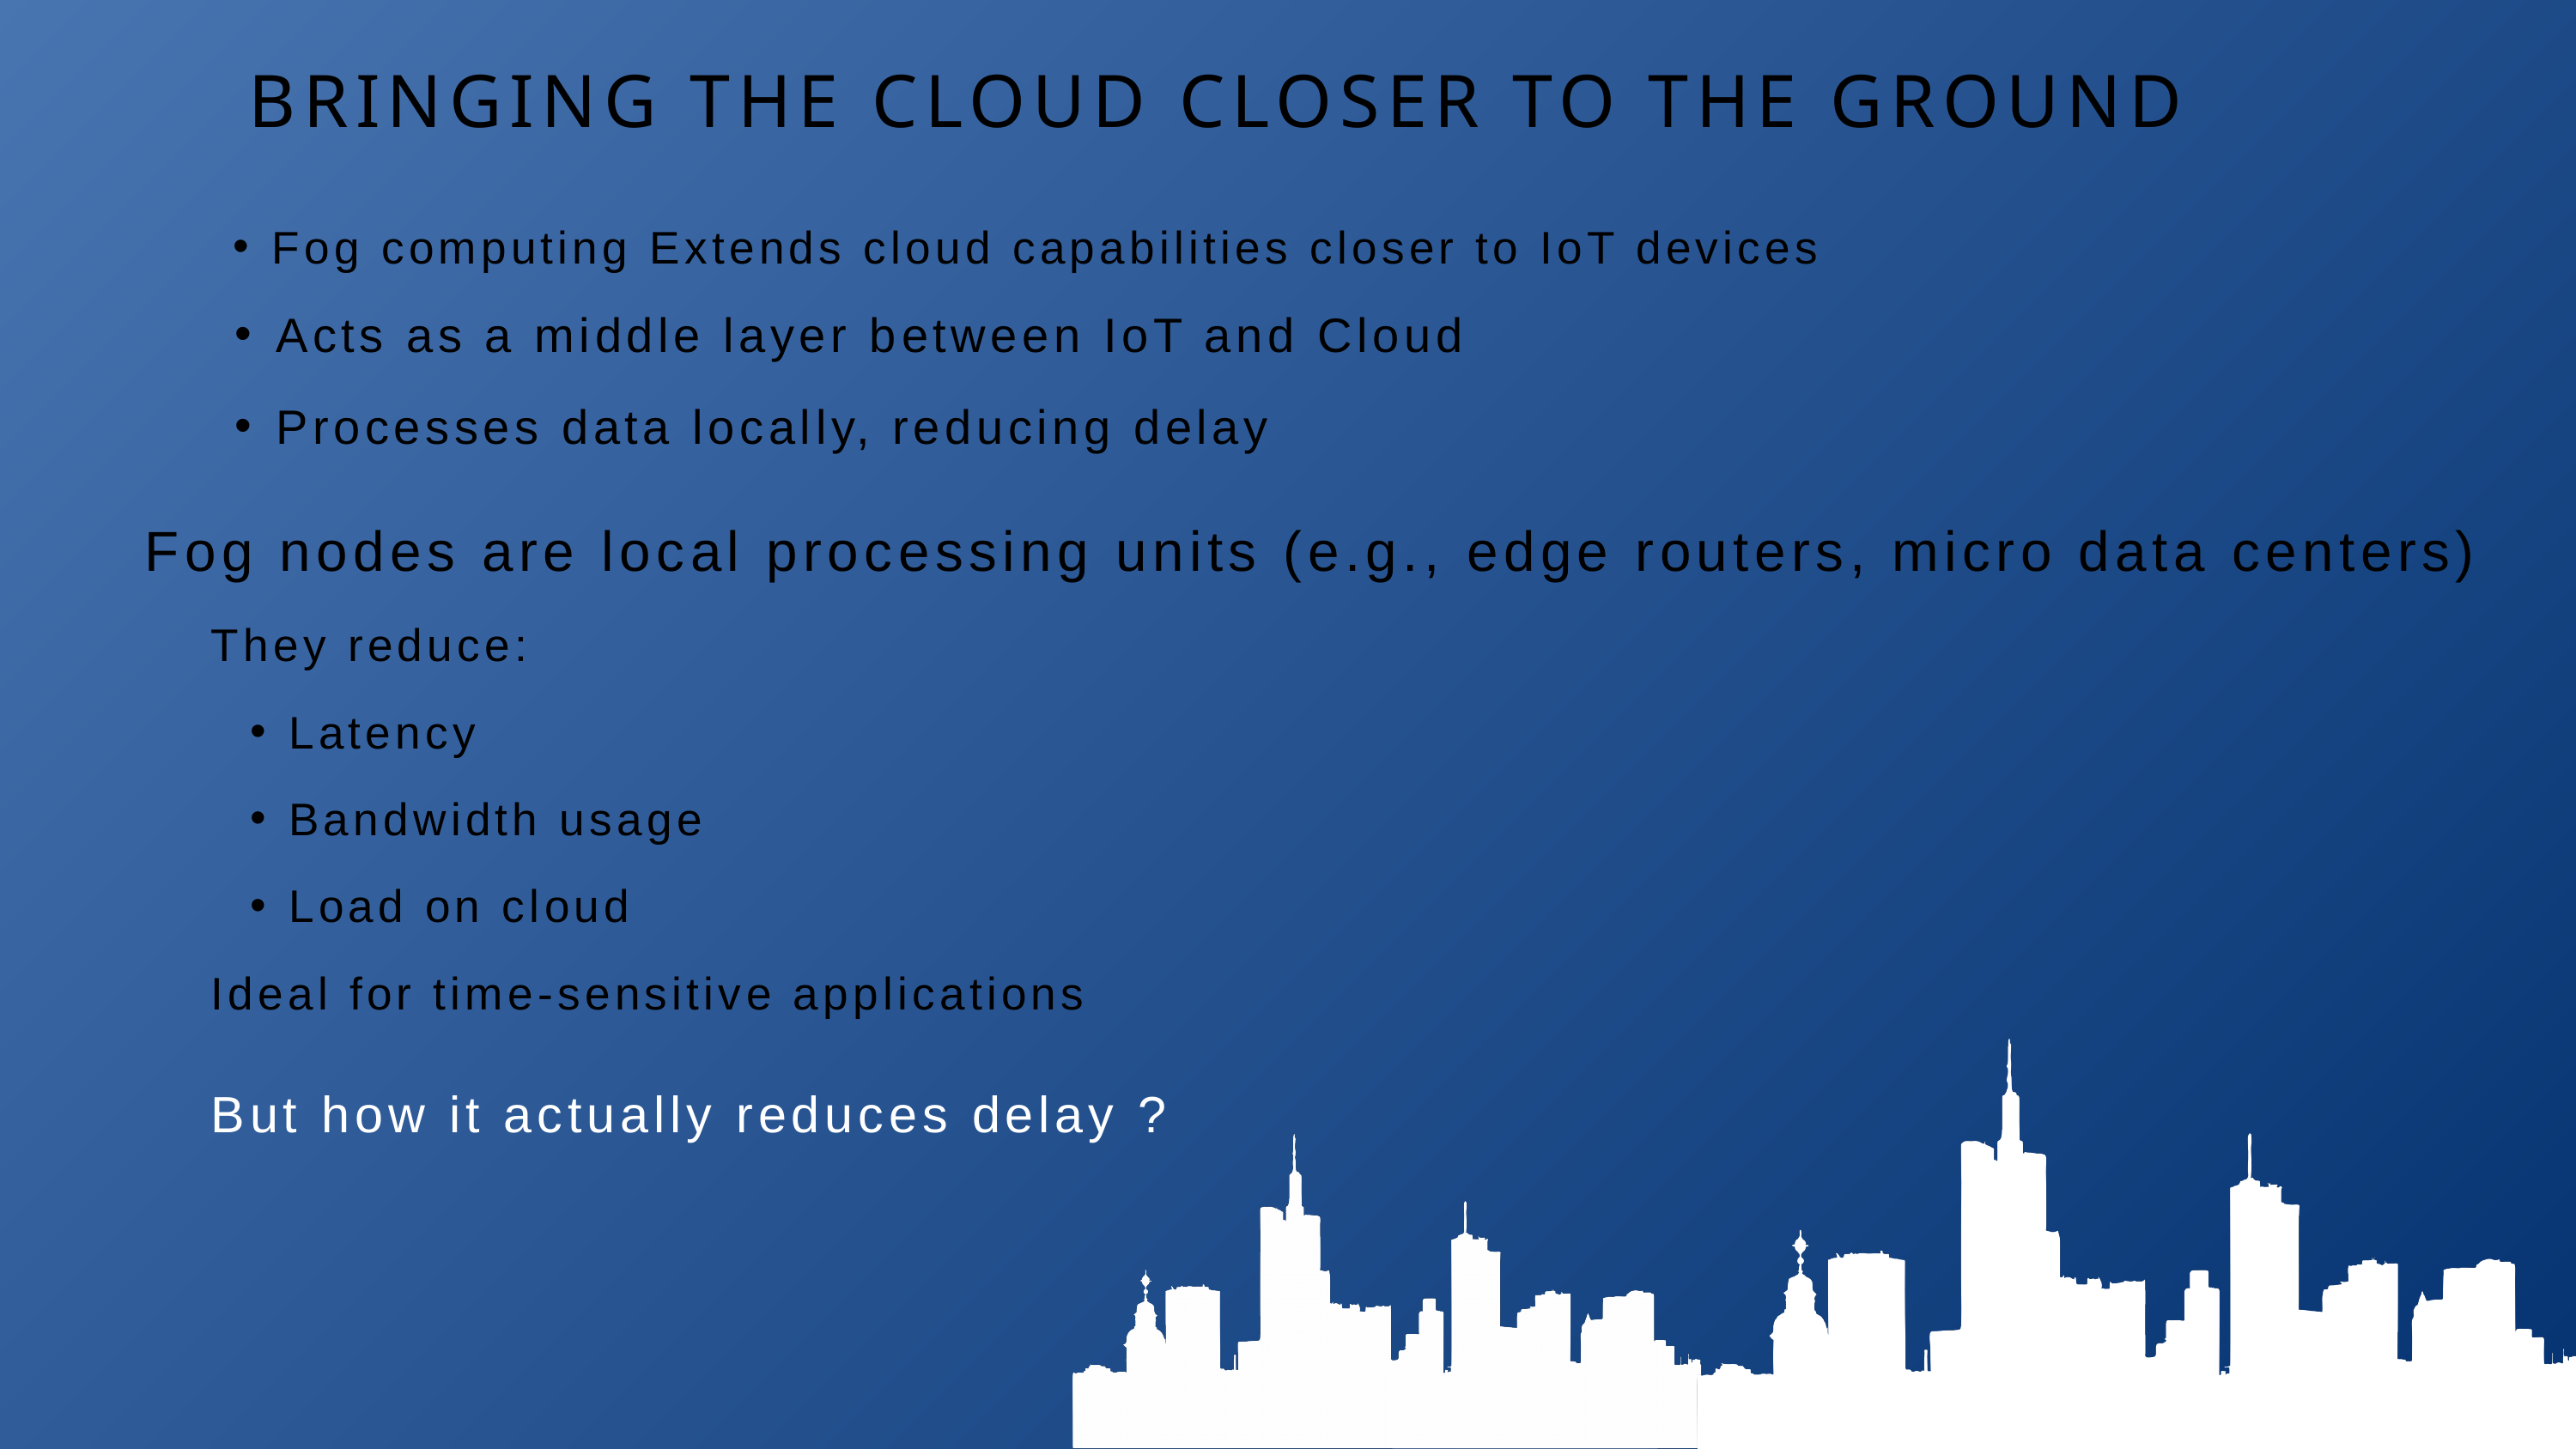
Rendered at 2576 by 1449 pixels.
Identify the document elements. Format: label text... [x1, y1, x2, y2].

text_box They reduce: Latency Bandwidth usage Load on cloud Ideal for time-sensitive applications [210, 583, 2448, 1020]
text_box Acts as a middle layer between IoT and Cloud Processes data locally, reducing delay [194, 270, 2274, 475]
text_box Fog nodes are local processing units (e.g., edge routers, micro data centers) [144, 475, 2514, 583]
text_box Fog computing Extends cloud capabilities closer to IoT devices [194, 185, 2432, 273]
text_box BRINGING THE CLOUD CLOSER TO THE GROUND [248, 64, 2377, 142]
text_box But how it actually reduces delay ? [210, 1046, 2448, 1143]
text_box [1695, 1039, 2576, 1449]
text_box [1071, 1143, 1695, 1449]
